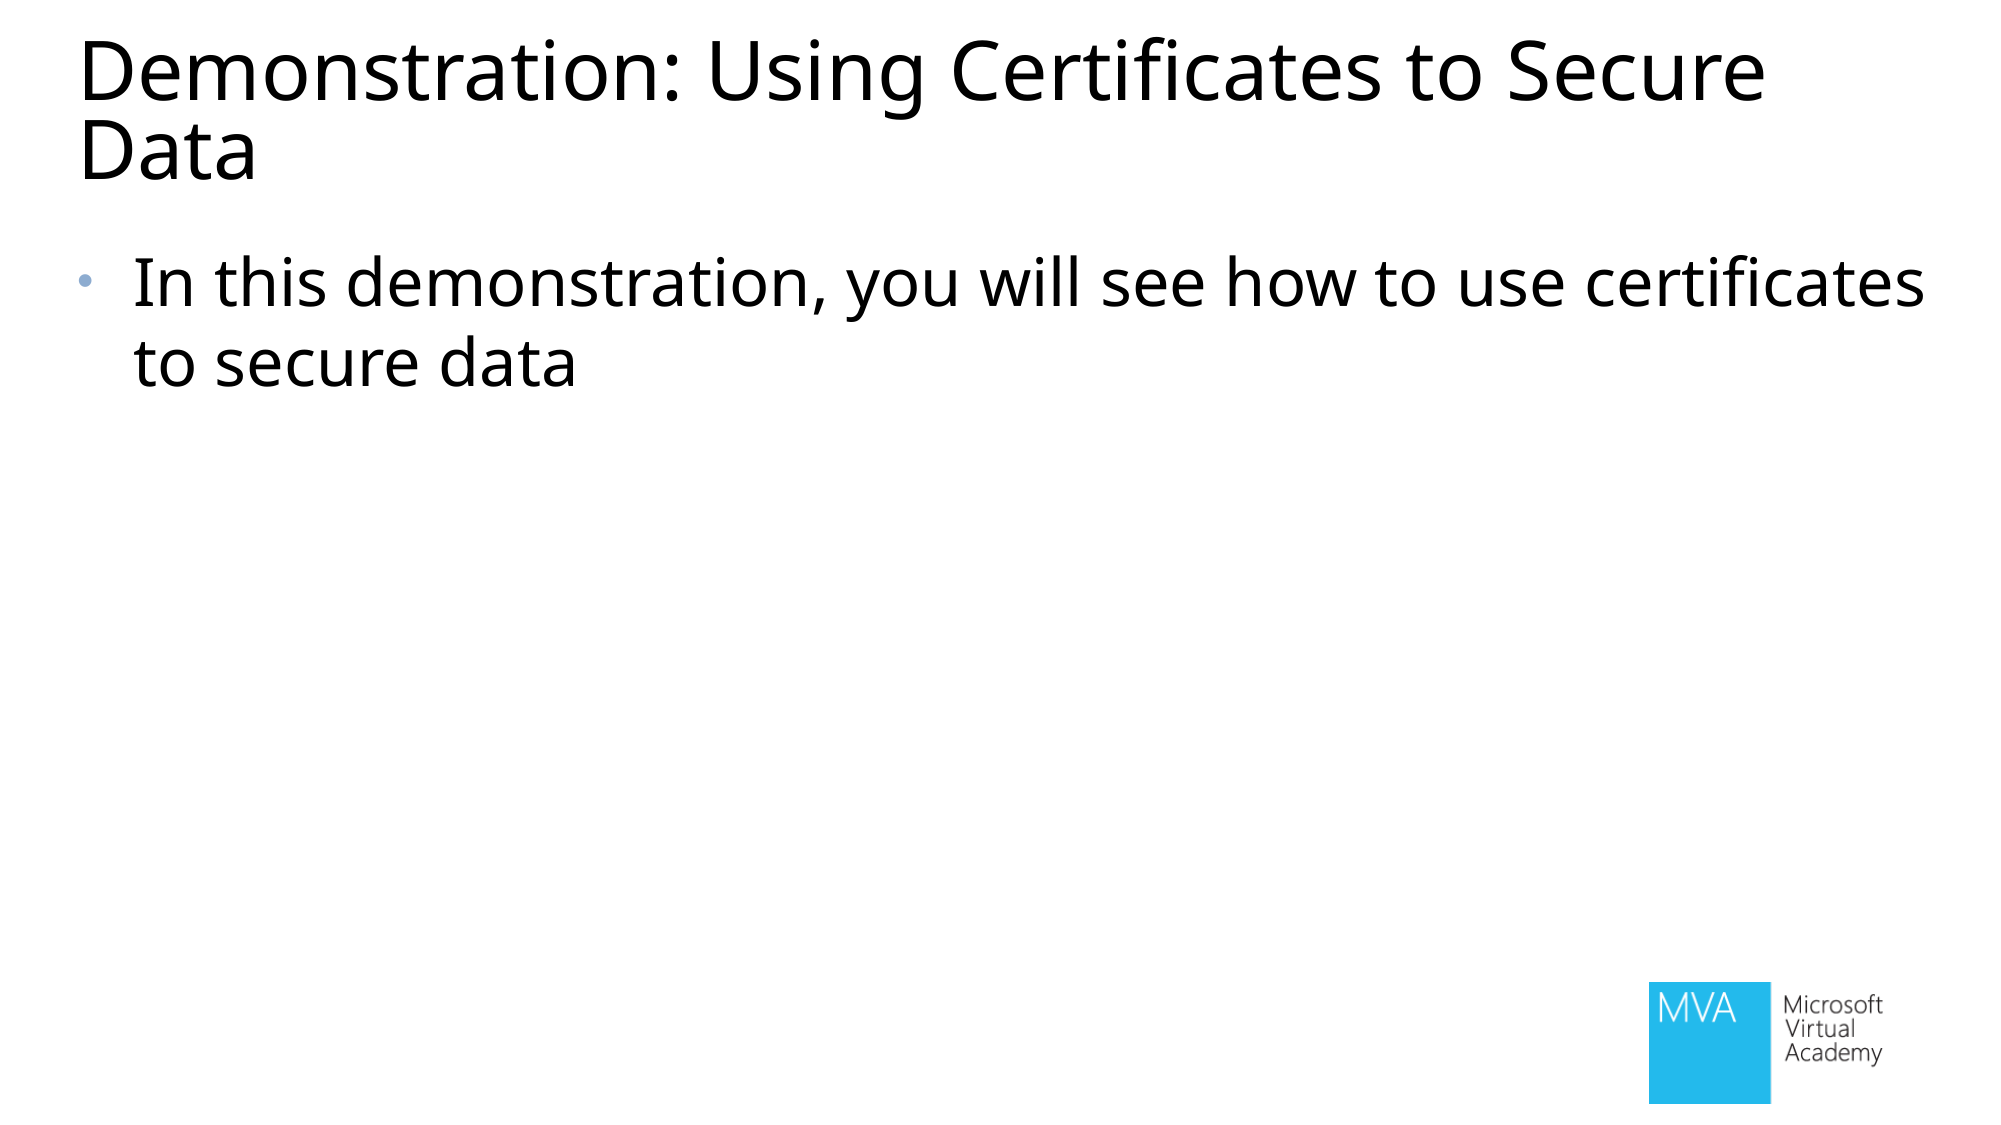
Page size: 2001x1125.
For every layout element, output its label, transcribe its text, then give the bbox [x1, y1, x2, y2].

list In this demonstration, you will see how to use certificates to secure data [62, 232, 1953, 1096]
picture [1649, 981, 1953, 1104]
title Demonstration: Using Certificates to Secure Data [62, 29, 1953, 205]
